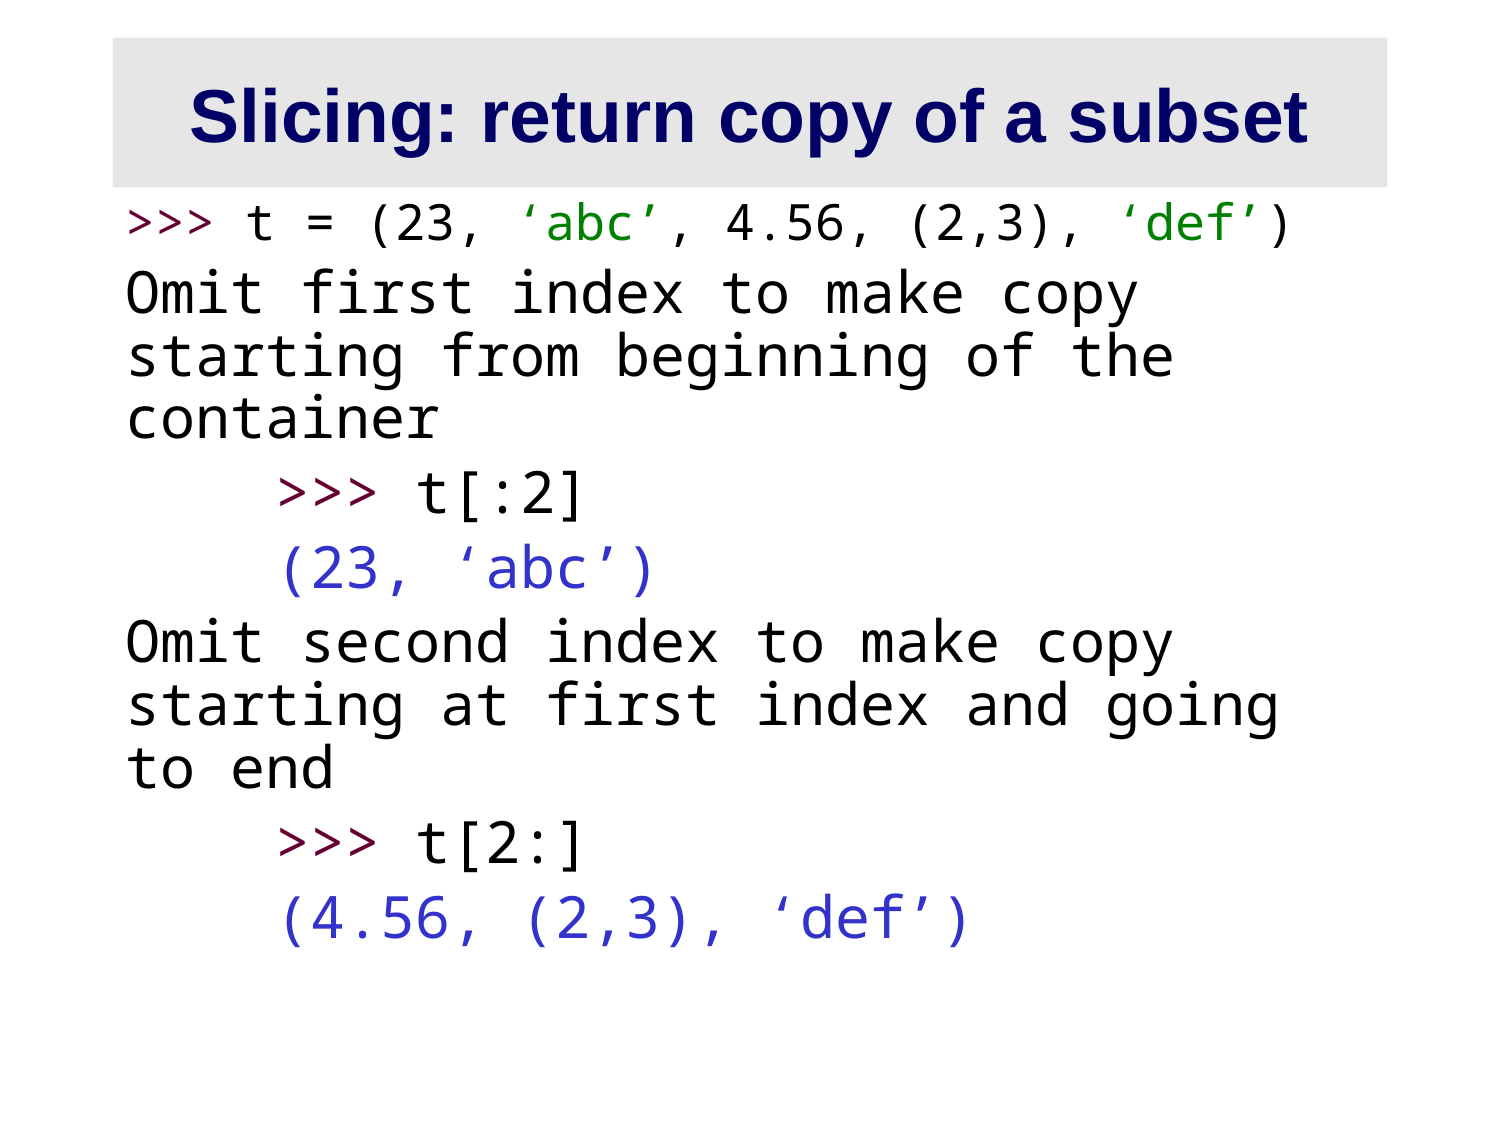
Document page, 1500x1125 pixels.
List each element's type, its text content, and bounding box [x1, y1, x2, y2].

list >>> t = (23, ‘abc’, 4.56, (2,3), ‘def’) Omit first index to make copy starting from beginning of the container >>> t[:2] (23, ‘abc’) Omit second index to make copy starting at first index and going to end >>> t[2:] (4.56, (2,3), ‘def’) [110, 189, 1386, 915]
title Slicing: return copy of a subset [112, 37, 1388, 188]
